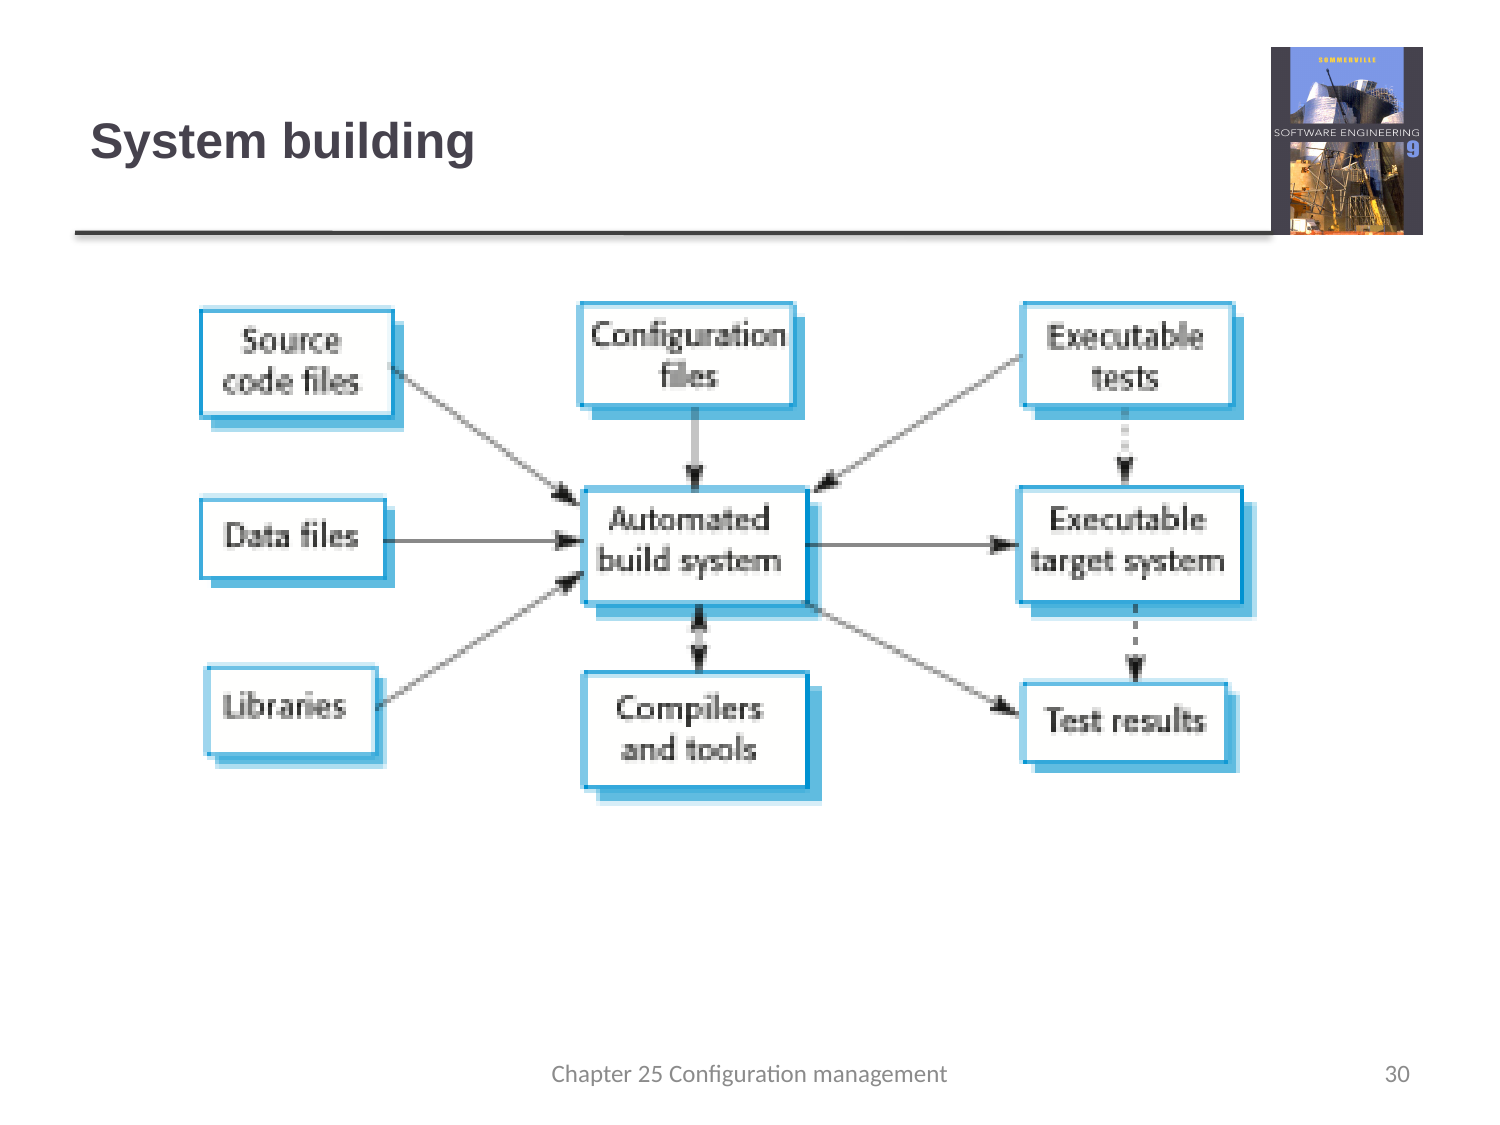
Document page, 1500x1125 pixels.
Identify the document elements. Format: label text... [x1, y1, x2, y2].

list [198, 262, 1257, 845]
footer Chapter 25 Configuration management [512, 1042, 988, 1103]
slide_number 30 [1074, 1042, 1425, 1103]
picture [1272, 47, 1423, 235]
title System building [74, 44, 1272, 233]
